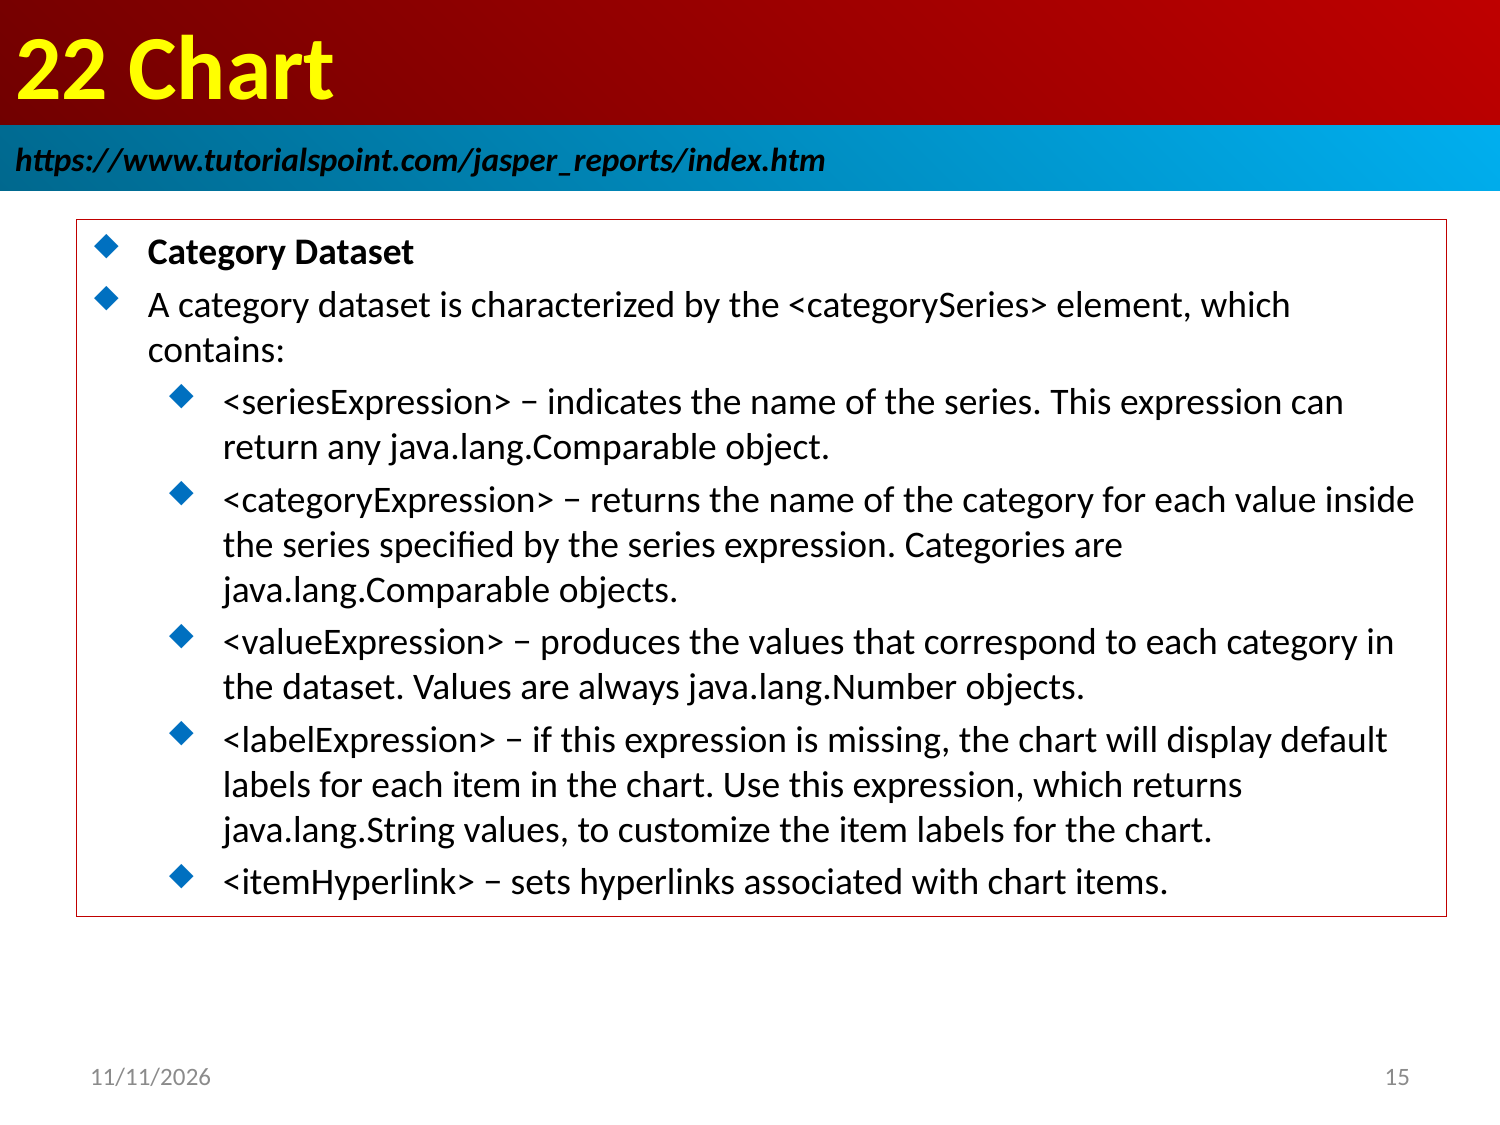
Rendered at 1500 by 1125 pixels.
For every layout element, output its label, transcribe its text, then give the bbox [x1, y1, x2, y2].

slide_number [75, 1042, 425, 1109]
slide_number 15 [1074, 1042, 1425, 1109]
text_box https://www.tutorialspoint.com/jasper_reports/index.htm [0, 125, 1500, 191]
subtitle Category Dataset A category dataset is characterized by the <categorySeries> element, which contains: <seriesExpression> − indicates the name of the series. This expression can return any java.lang.Comparable object. <categoryExpression> − returns the name of the category for each value inside the series specified by the series expression. Categories are java.lang.Comparable objects. <valueExpression> − produces the values that correspond to each category in the dataset. Values are always java.lang.Number objects. <labelExpression> − if this expression is missing, the chart will display default labels for each item in the chart. Use this expression, which returns java.lang.String values, to customize the item labels for the chart. <itemHyperlink> − sets hyperlinks associated with chart items. [76, 219, 1447, 917]
title 22 Chart [0, 0, 1500, 125]
